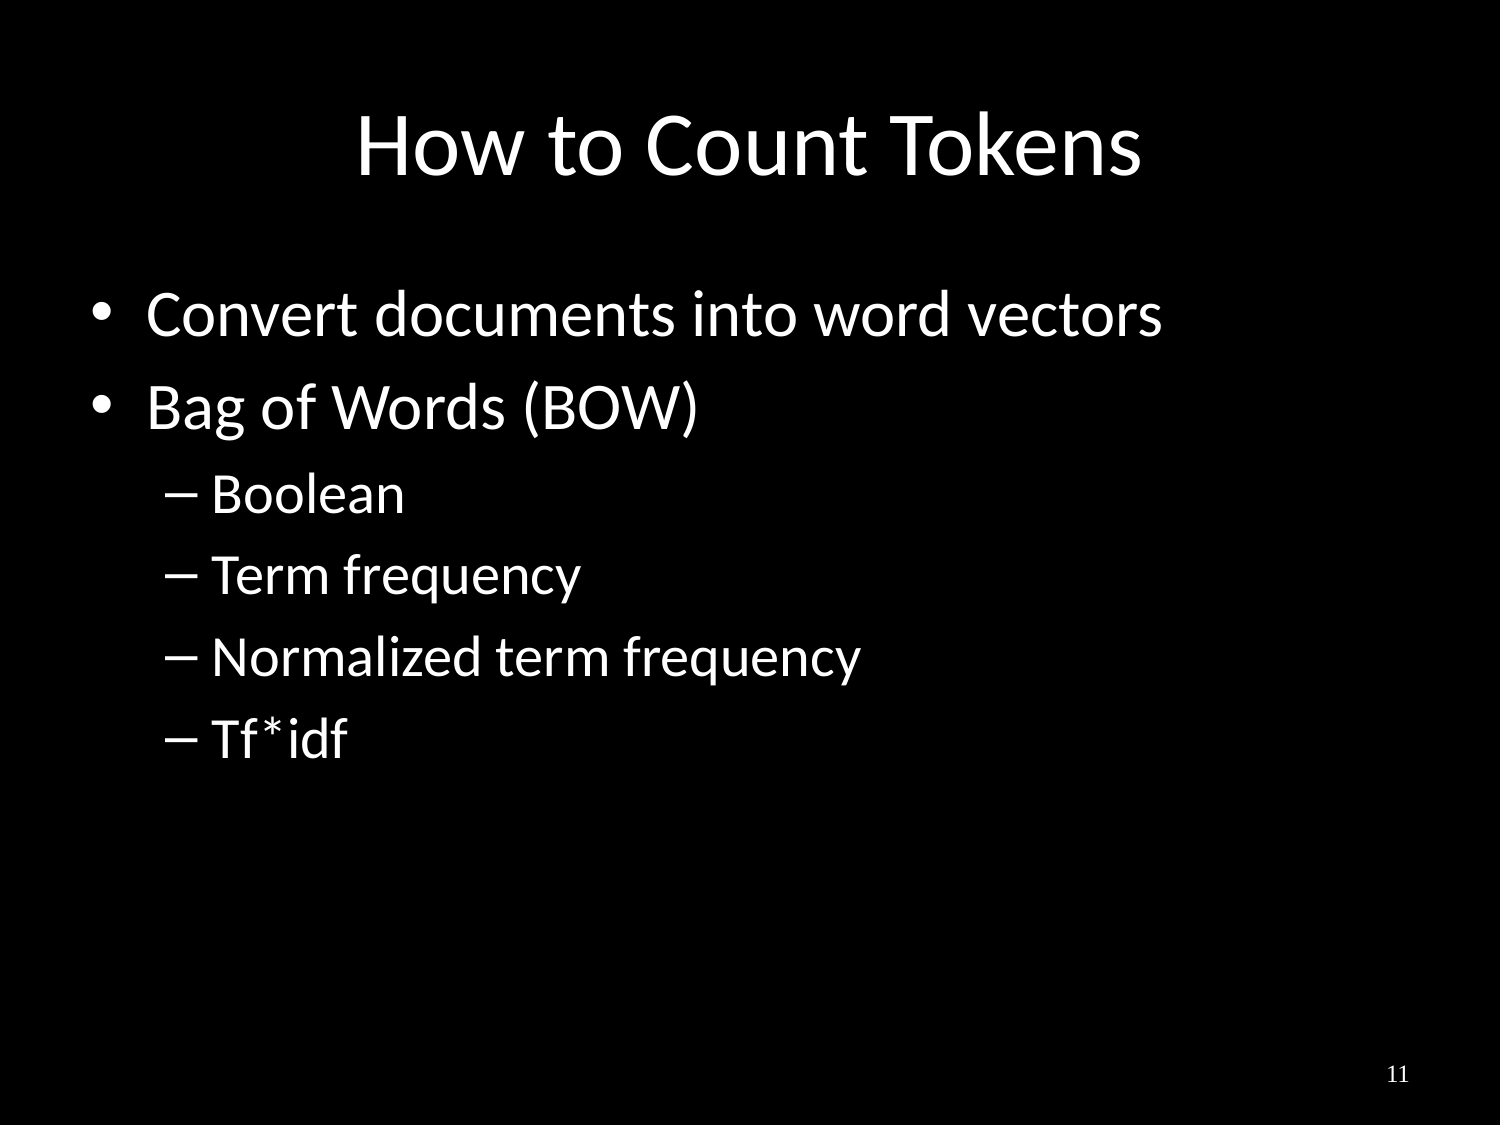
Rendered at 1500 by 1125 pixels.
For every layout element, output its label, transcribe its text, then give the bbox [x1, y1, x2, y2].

slide_number 11 [1074, 1042, 1425, 1103]
list Convert documents into word vectors Bag of Words (BOW) Boolean Term frequency Normalized term frequency Tf*idf [75, 262, 1425, 1005]
title How to Count Tokens [75, 45, 1425, 233]
